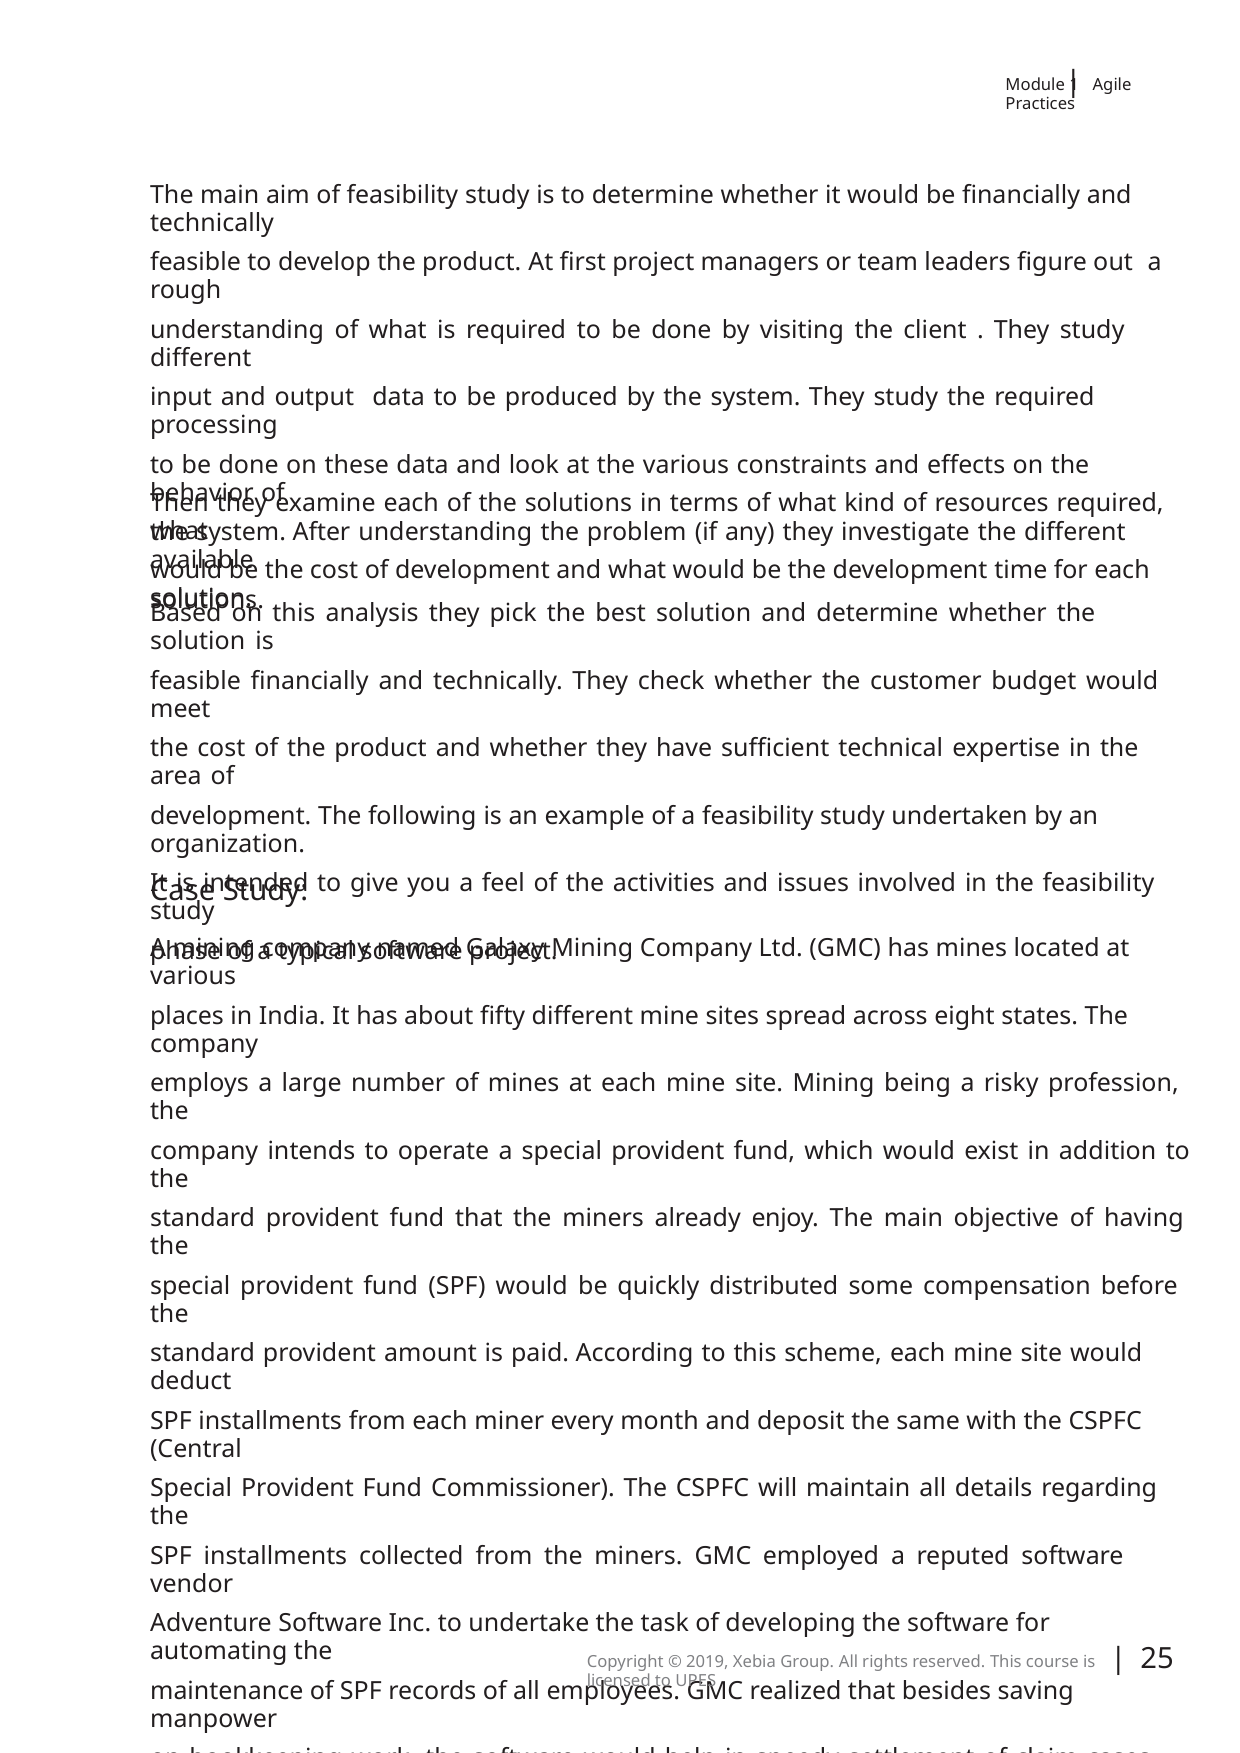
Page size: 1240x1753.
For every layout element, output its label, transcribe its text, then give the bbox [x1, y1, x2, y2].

text_box | [1065, 64, 1097, 74]
text_box Module 1 Agile Practices [1005, 74, 1191, 113]
text_box | 25 [1110, 1641, 1191, 1675]
text_box A mining company named Galaxy Mining Company Ltd. (GMC) has mines located at various places in India. It has about ﬁfty diﬀerent mine sites spread across eight states. The company employs a large number of mines at each mine site. Mining being a risky profession, the company intends to operate a special provident fund, which would exist in addition to the standard provident fund that the miners already enjoy. The main objective of having the special provident fund (SPF) would be quickly distributed some compensation before the standard provident amount is paid. According to this scheme, each mine site would deduct SPF installments from each miner every month and deposit the same with the CSPFC (Central Special Provident Fund Commissioner). The CSPFC will maintain all details regarding the SPF installments collected from the miners. GMC employed a reputed software vendor Adventure Software Inc. to undertake the task of developing the software for automating the maintenance of SPF records of all employees. GMC realized that besides saving manpower on bookkeeping work, the software would help in speedy settlement of claim cases. GMC indicated that the amount it can aﬀord for this software to be developed and installed is Rs. 1 million. [149, 933, 1191, 1753]
text_box Case Study: [150, 870, 315, 907]
text_box Then they examine each of the solutions in terms of what kind of resources required, what would be the cost of development and what would be the development time for each solution. [150, 488, 1191, 612]
text_box Copyright © 2019, Xebia Group. All rights reserved. This course is licensed to UPES [586, 1651, 1121, 1690]
text_box Based on this analysis they pick the best solution and determine whether the solution is feasible ﬁnancially and technically. They check whether the customer budget would meet the cost of the product and whether they have suﬃcient technical expertise in the area of development. The following is an example of a feasibility study undertaken by an organization. It is intended to give you a feel of the activities and issues involved in the feasibility study phase of a typical software project. [149, 598, 1190, 933]
text_box The main aim of feasibility study is to determine whether it would be ﬁnancially and technically feasible to develop the product. At ﬁrst project managers or team leaders ﬁgure out a rough understanding of what is required to be done by visiting the client . They study diﬀerent input and output data to be produced by the system. They study the required processing to be done on these data and look at the various constraints and eﬀects on the behavior of the system. After understanding the problem (if any) they investigate the diﬀerent available solutions. [149, 180, 1191, 598]
